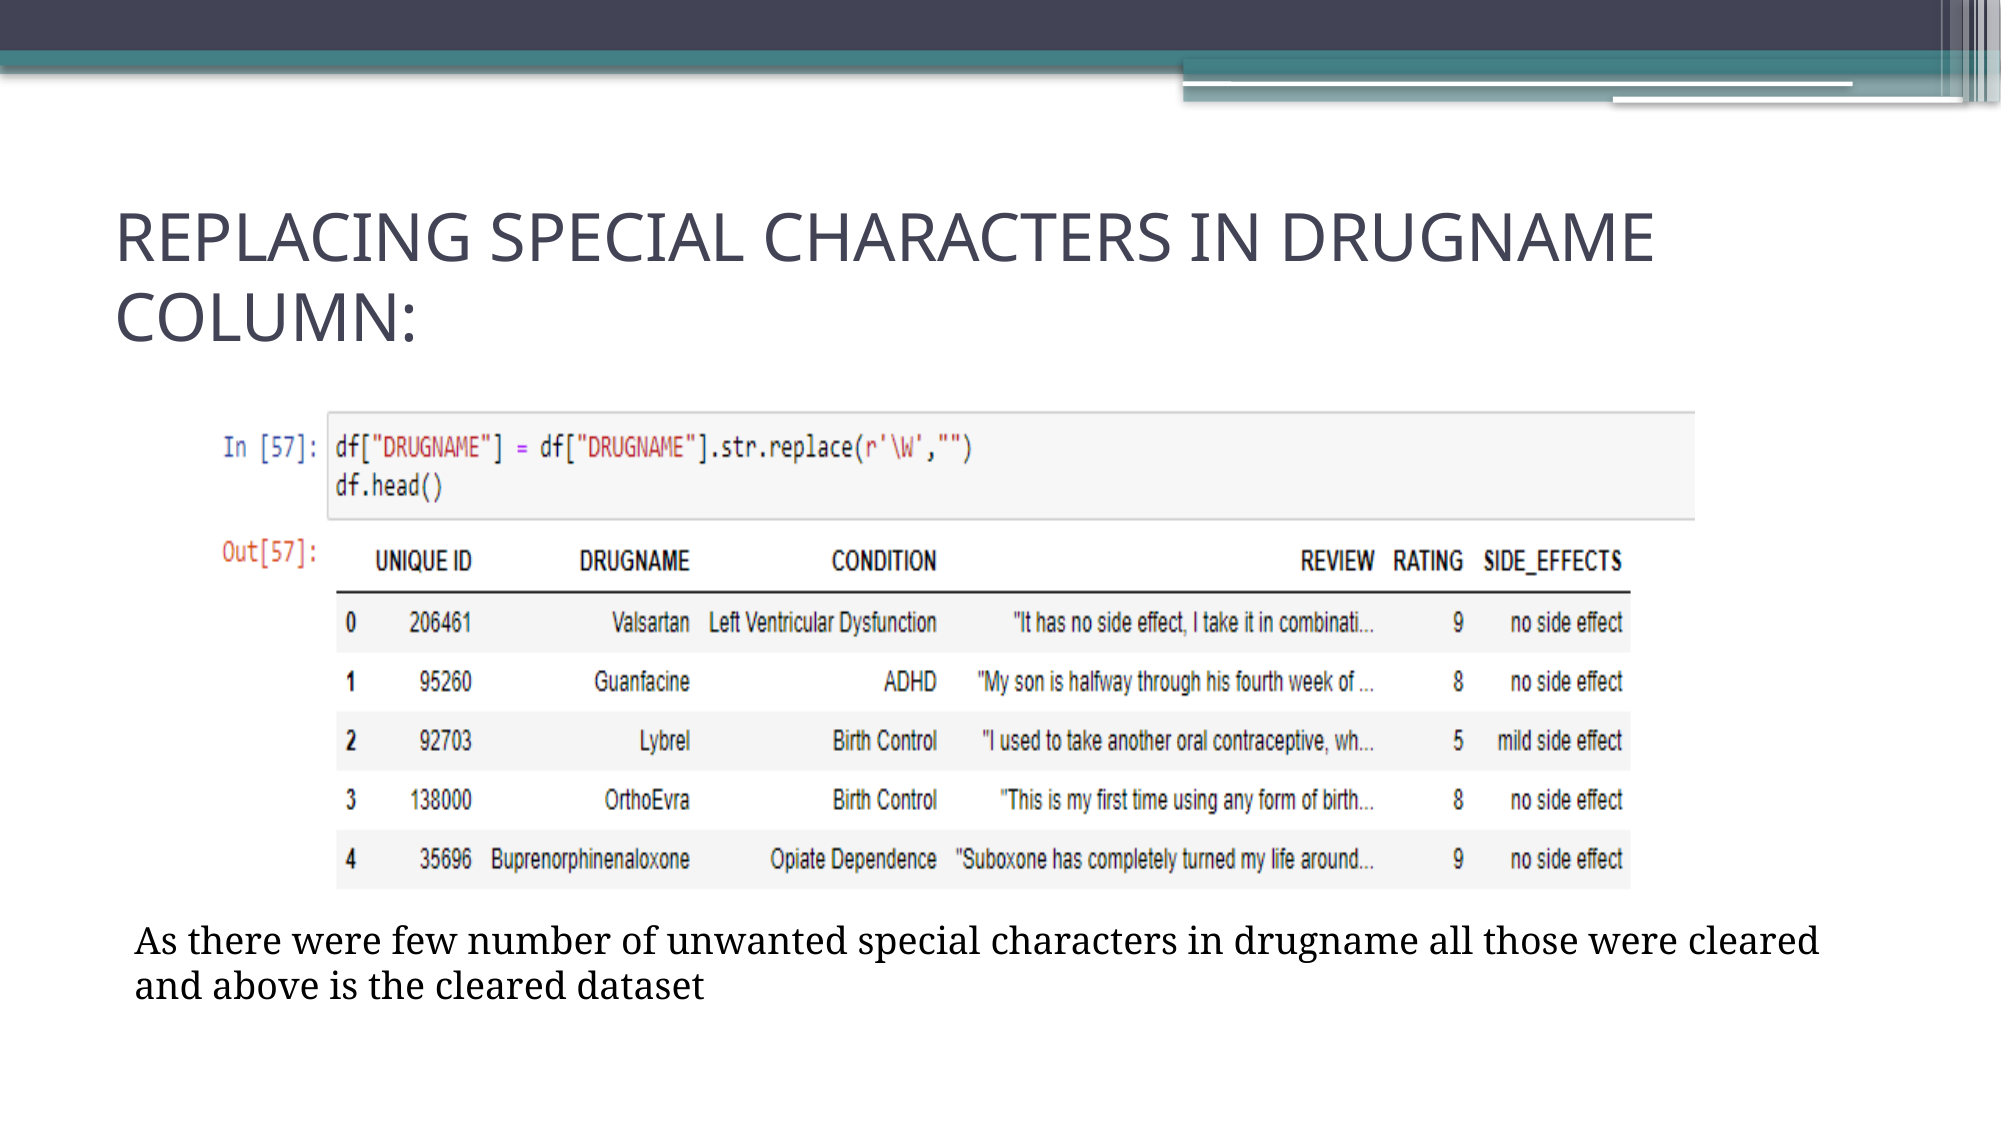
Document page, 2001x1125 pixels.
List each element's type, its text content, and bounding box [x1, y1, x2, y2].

title REPLACING SPECIAL CHARACTERS IN DRUGNAME COLUMN: [99, 187, 1900, 363]
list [184, 396, 1695, 901]
text_box As there were few number of unwanted special characters in drugname all those were cleared and above is the cleared dataset [119, 909, 1837, 1015]
